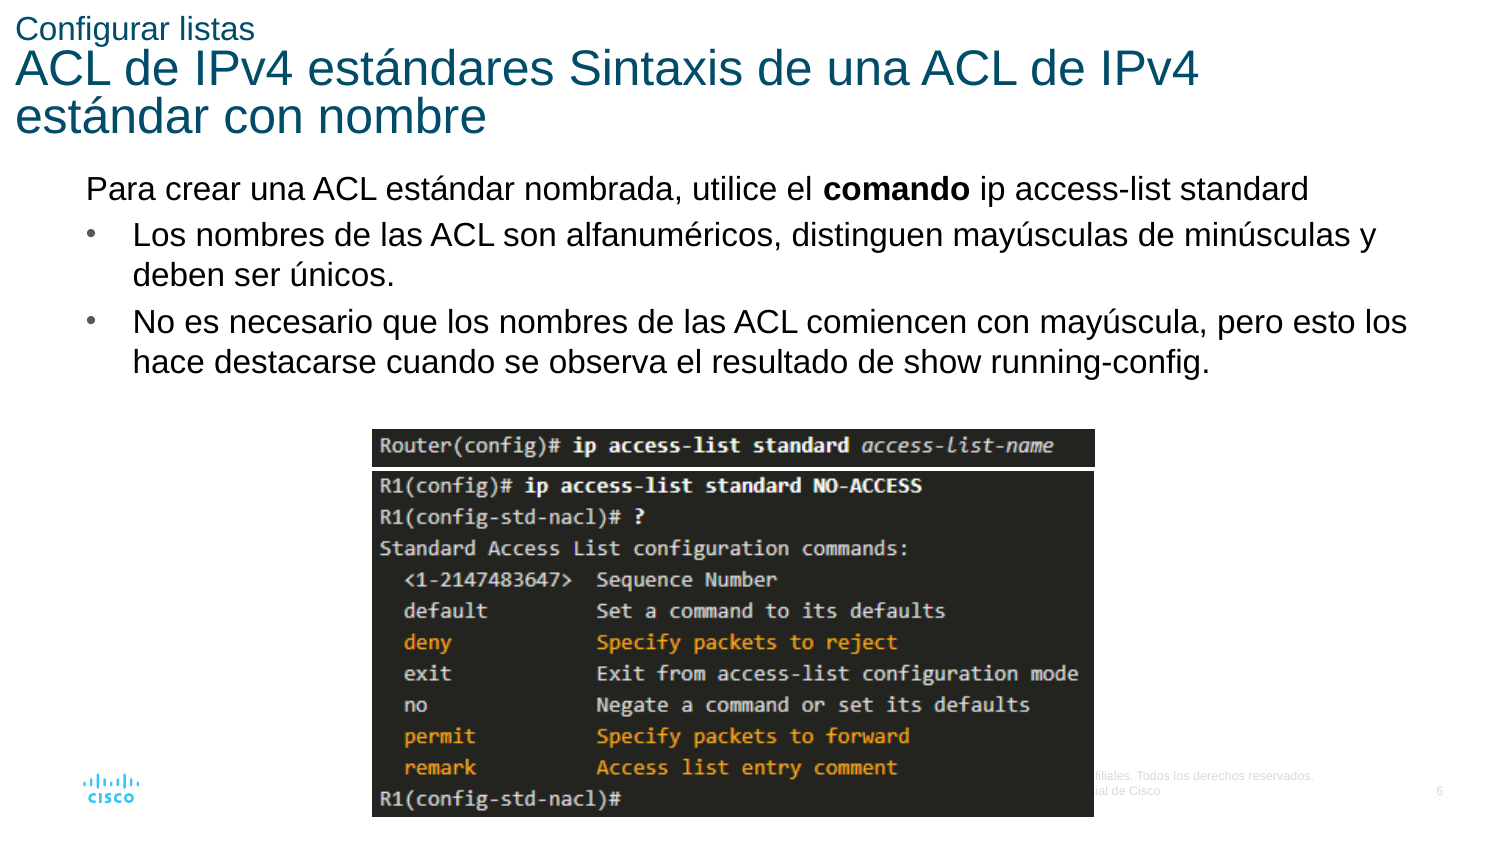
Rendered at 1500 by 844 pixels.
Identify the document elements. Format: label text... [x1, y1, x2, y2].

list Para crear una ACL estándar nombrada, utilice el comando ip access-list standard Los nombres de las ACL son alfanuméricos, distinguen mayúsculas de minúsculas y deben ser únicos. No es necesario que los nombres de las ACL comiencen con mayúscula, pero esto los hace destacarse cuando se observa el resultado de show running-config. [70, 159, 1430, 351]
title Configurar listas ACL de IPv4 estándares Sintaxis de una ACL de IPv4 estándar con nombre [0, 19, 1369, 140]
picture [372, 471, 1094, 817]
picture [372, 429, 1096, 468]
